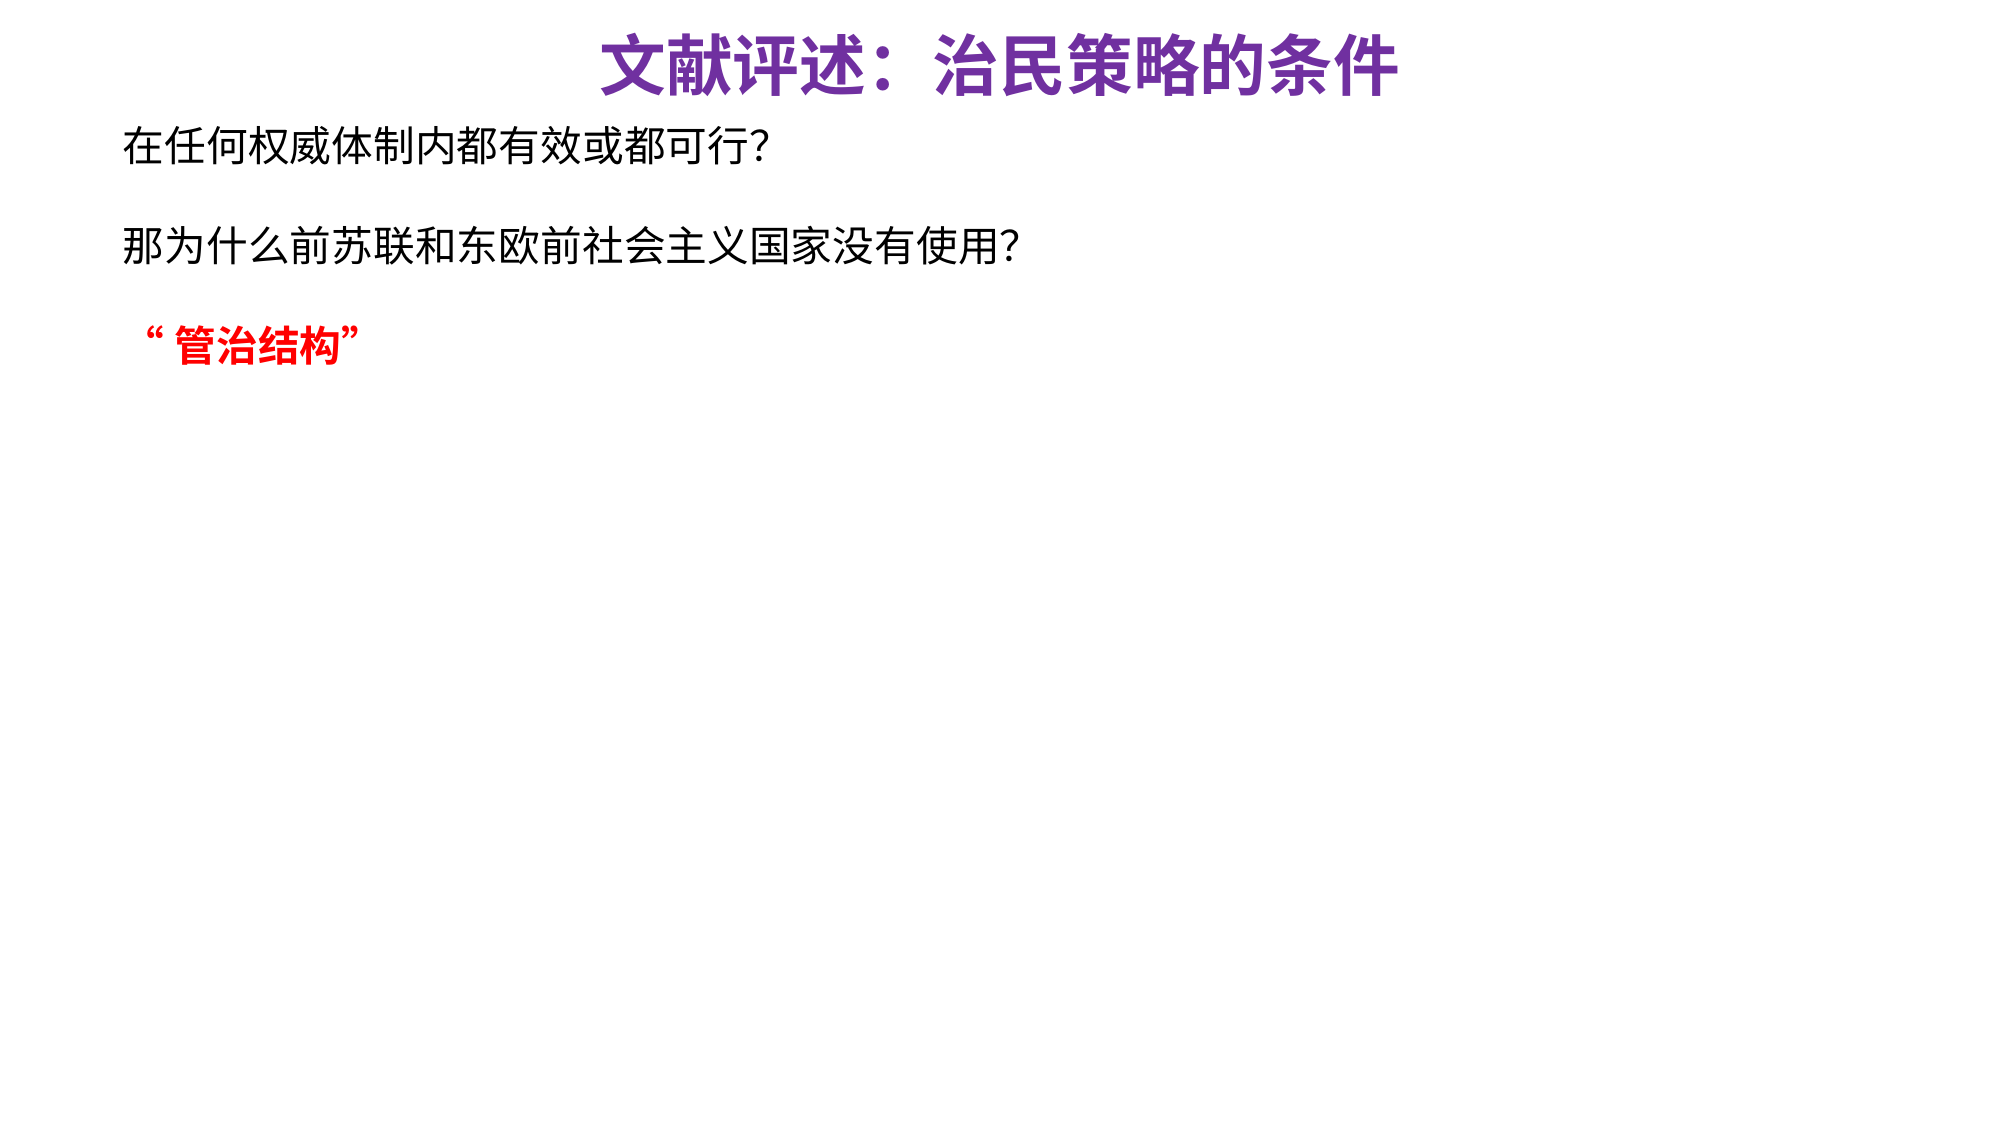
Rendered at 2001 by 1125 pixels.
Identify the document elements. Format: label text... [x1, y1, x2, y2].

text_box 文献评述：治民策略的条件 [108, 16, 1892, 112]
text_box 在任何权威体制内都有效或都可行？ 那为什么前苏联和东欧前社会主义国家没有使用？ “管治结构” [108, 112, 1892, 378]
